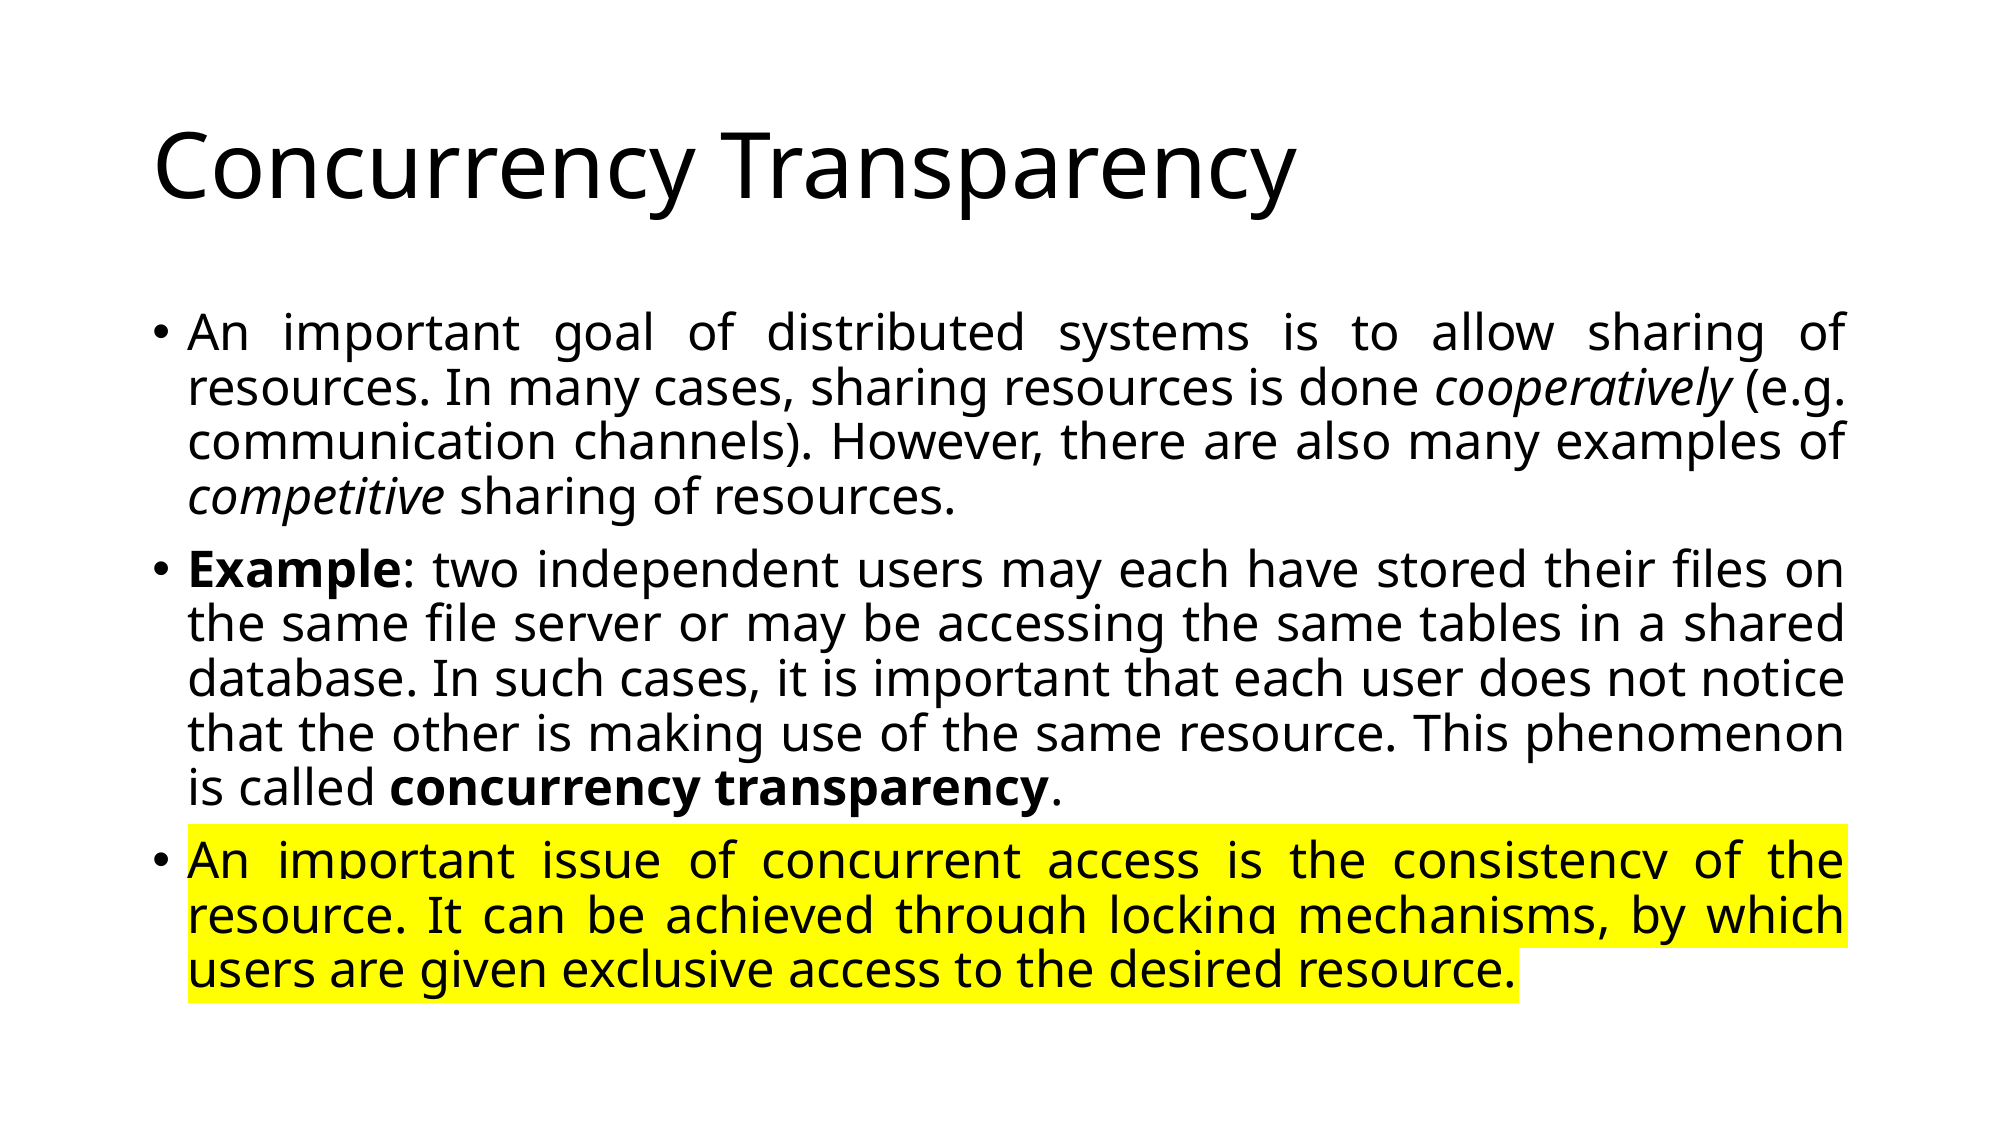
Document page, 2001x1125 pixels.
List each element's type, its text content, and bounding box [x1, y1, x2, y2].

list An important goal of distributed systems is to allow sharing of resources. In many cases, sharing resources is done cooperatively (e.g. communication channels). However, there are also many examples of competitive sharing of resources. Example: two independent users may each have stored their files on the same file server or may be accessing the same tables in a shared database. In such cases, it is important that each user does not notice that the other is making use of the same resource. This phenomenon is called concurrency transparency. An important issue of concurrent access is the consistency of the resource. It can be achieved through locking mechanisms, by which users are given exclusive access to the desired resource. [137, 299, 1863, 1014]
title Concurrency Transparency [137, 59, 1863, 278]
